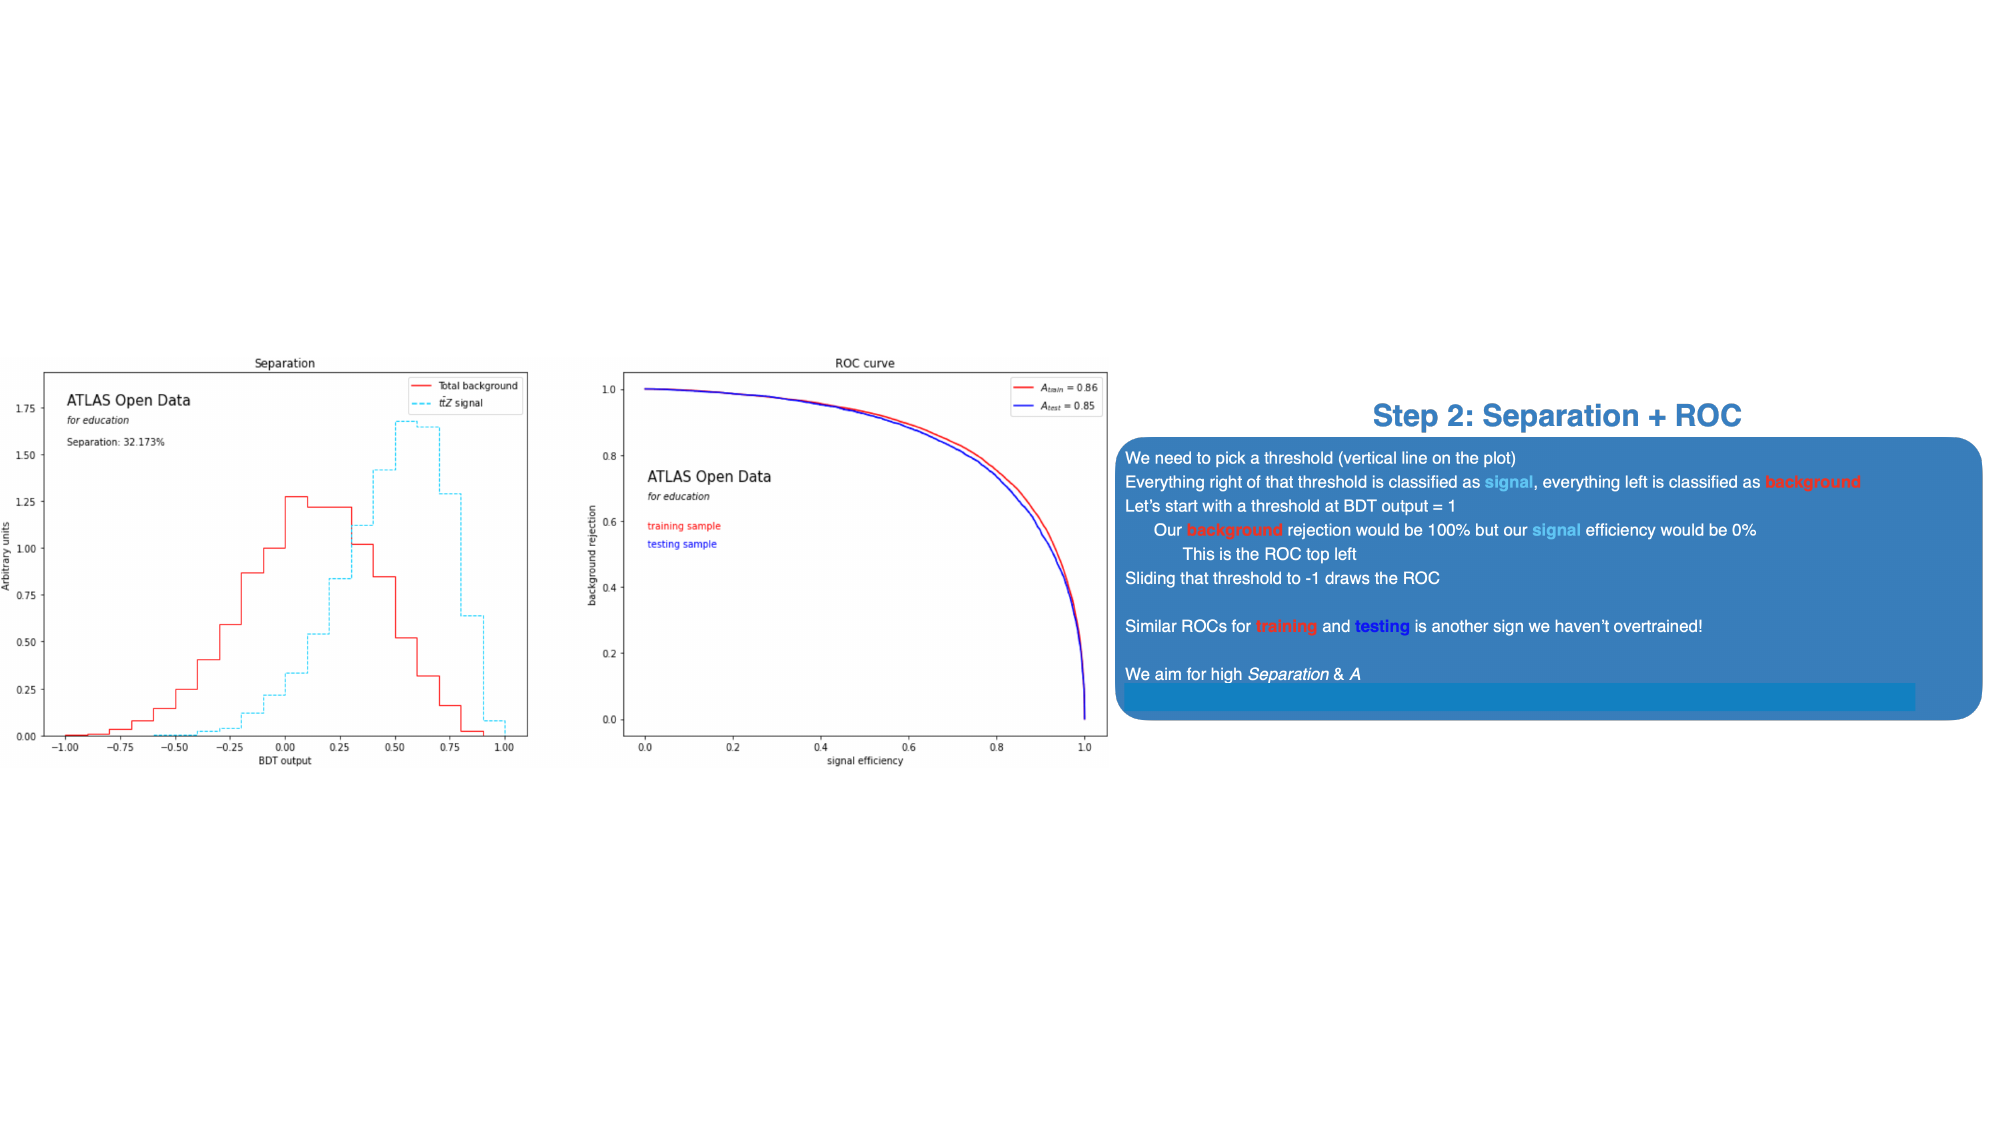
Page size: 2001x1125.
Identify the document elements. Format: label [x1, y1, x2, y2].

text_box [0, 357, 2000, 768]
